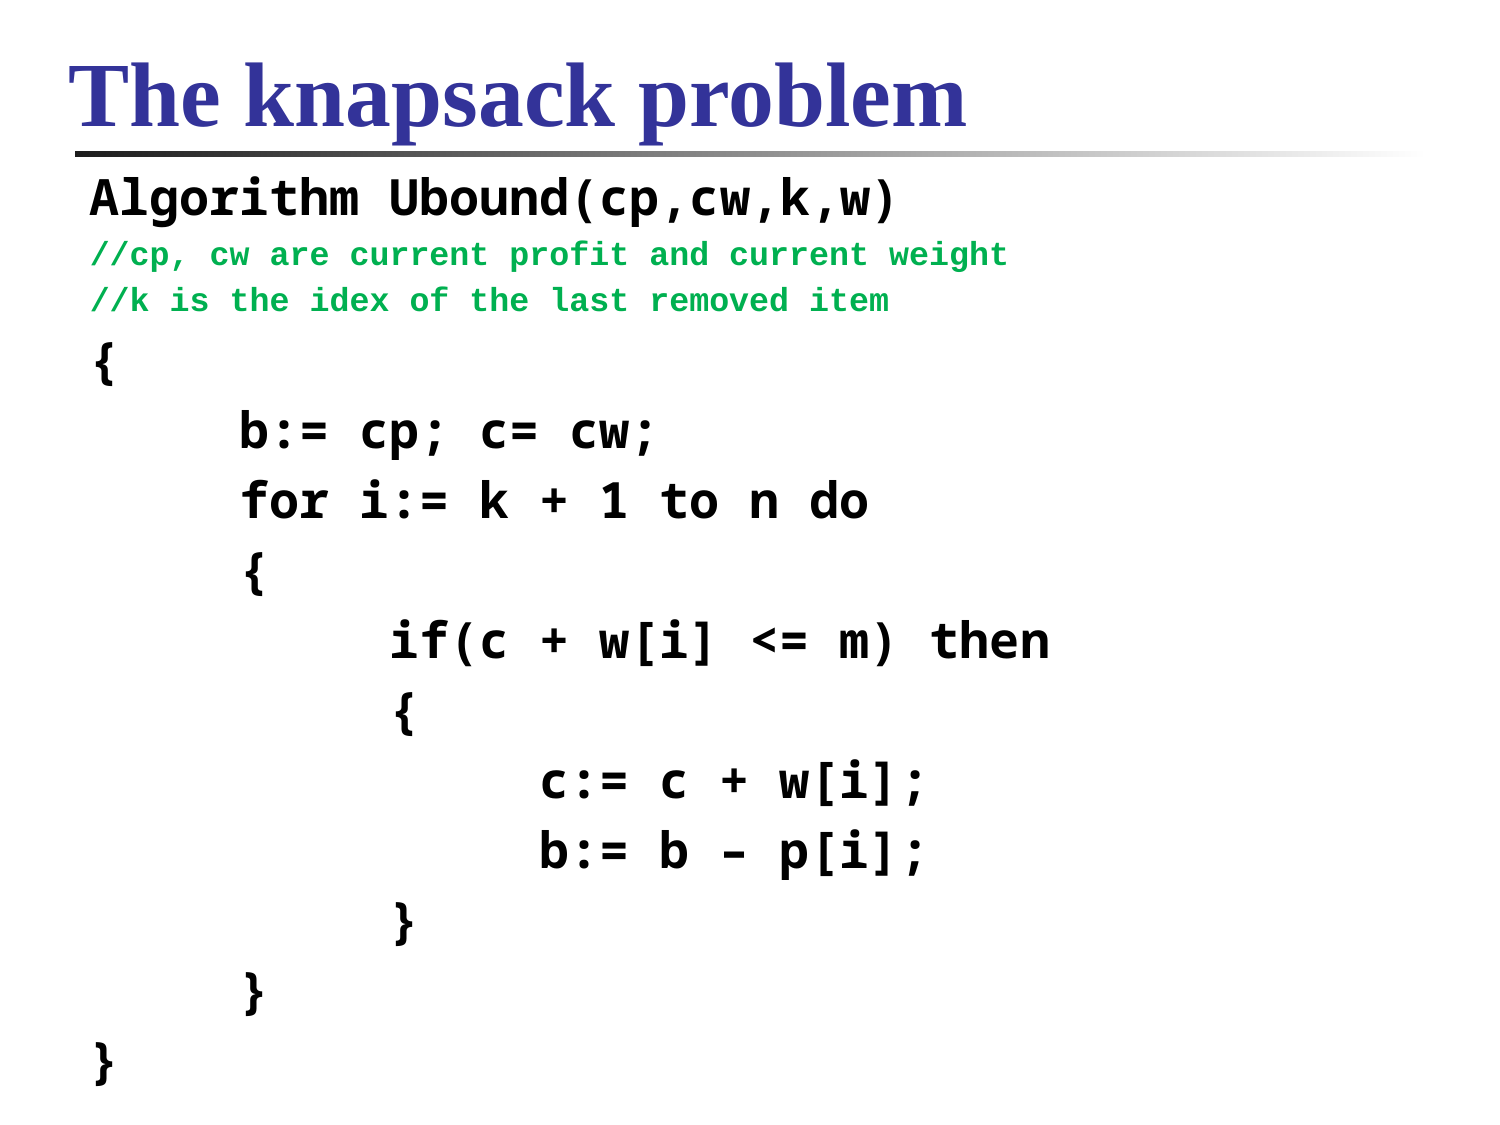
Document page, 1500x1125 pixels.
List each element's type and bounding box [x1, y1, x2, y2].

title [53, 35, 1447, 153]
list [74, 157, 1479, 1113]
